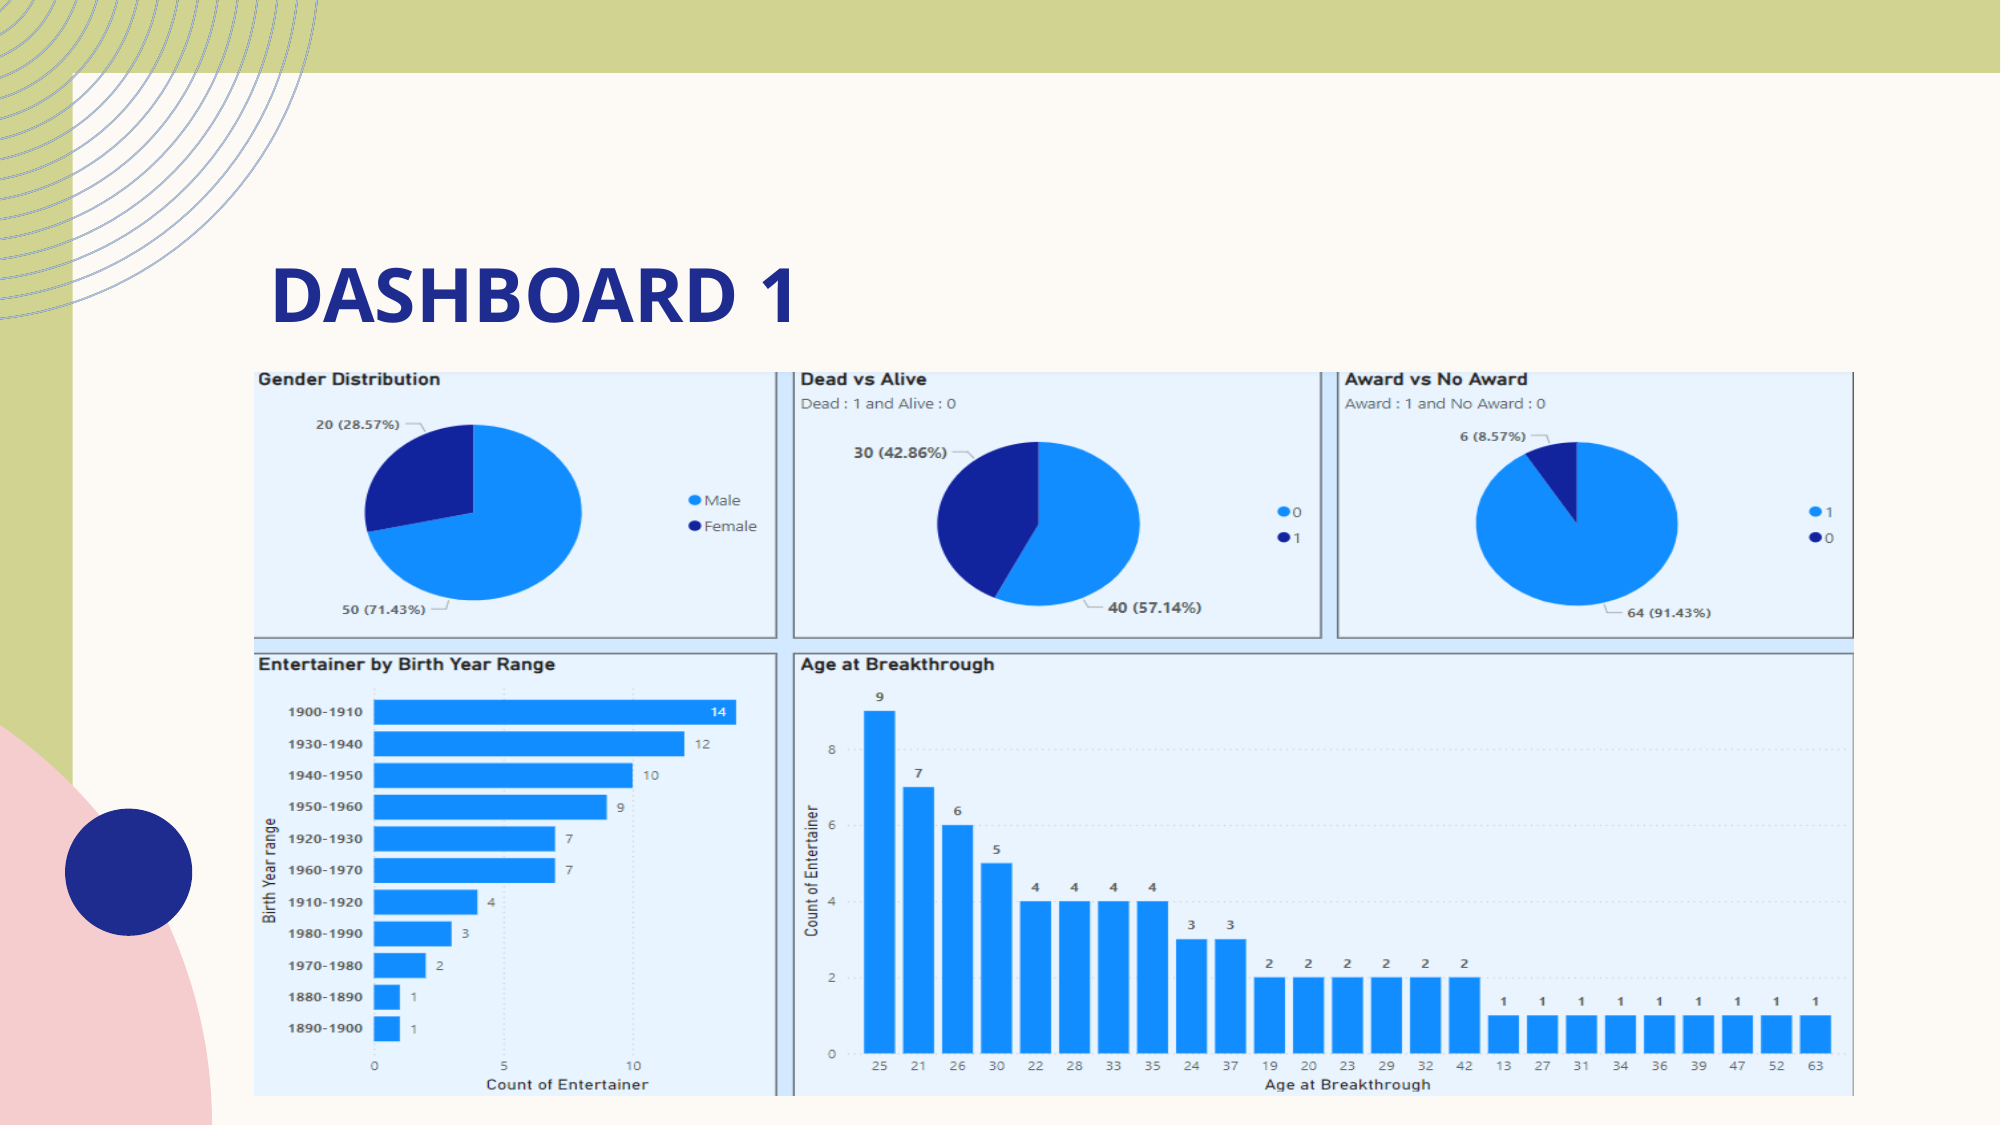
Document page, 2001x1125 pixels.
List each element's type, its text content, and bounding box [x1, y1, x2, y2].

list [254, 372, 1854, 1096]
title Dashboard 1 [254, 173, 1875, 338]
picture [0, 0, 2001, 785]
